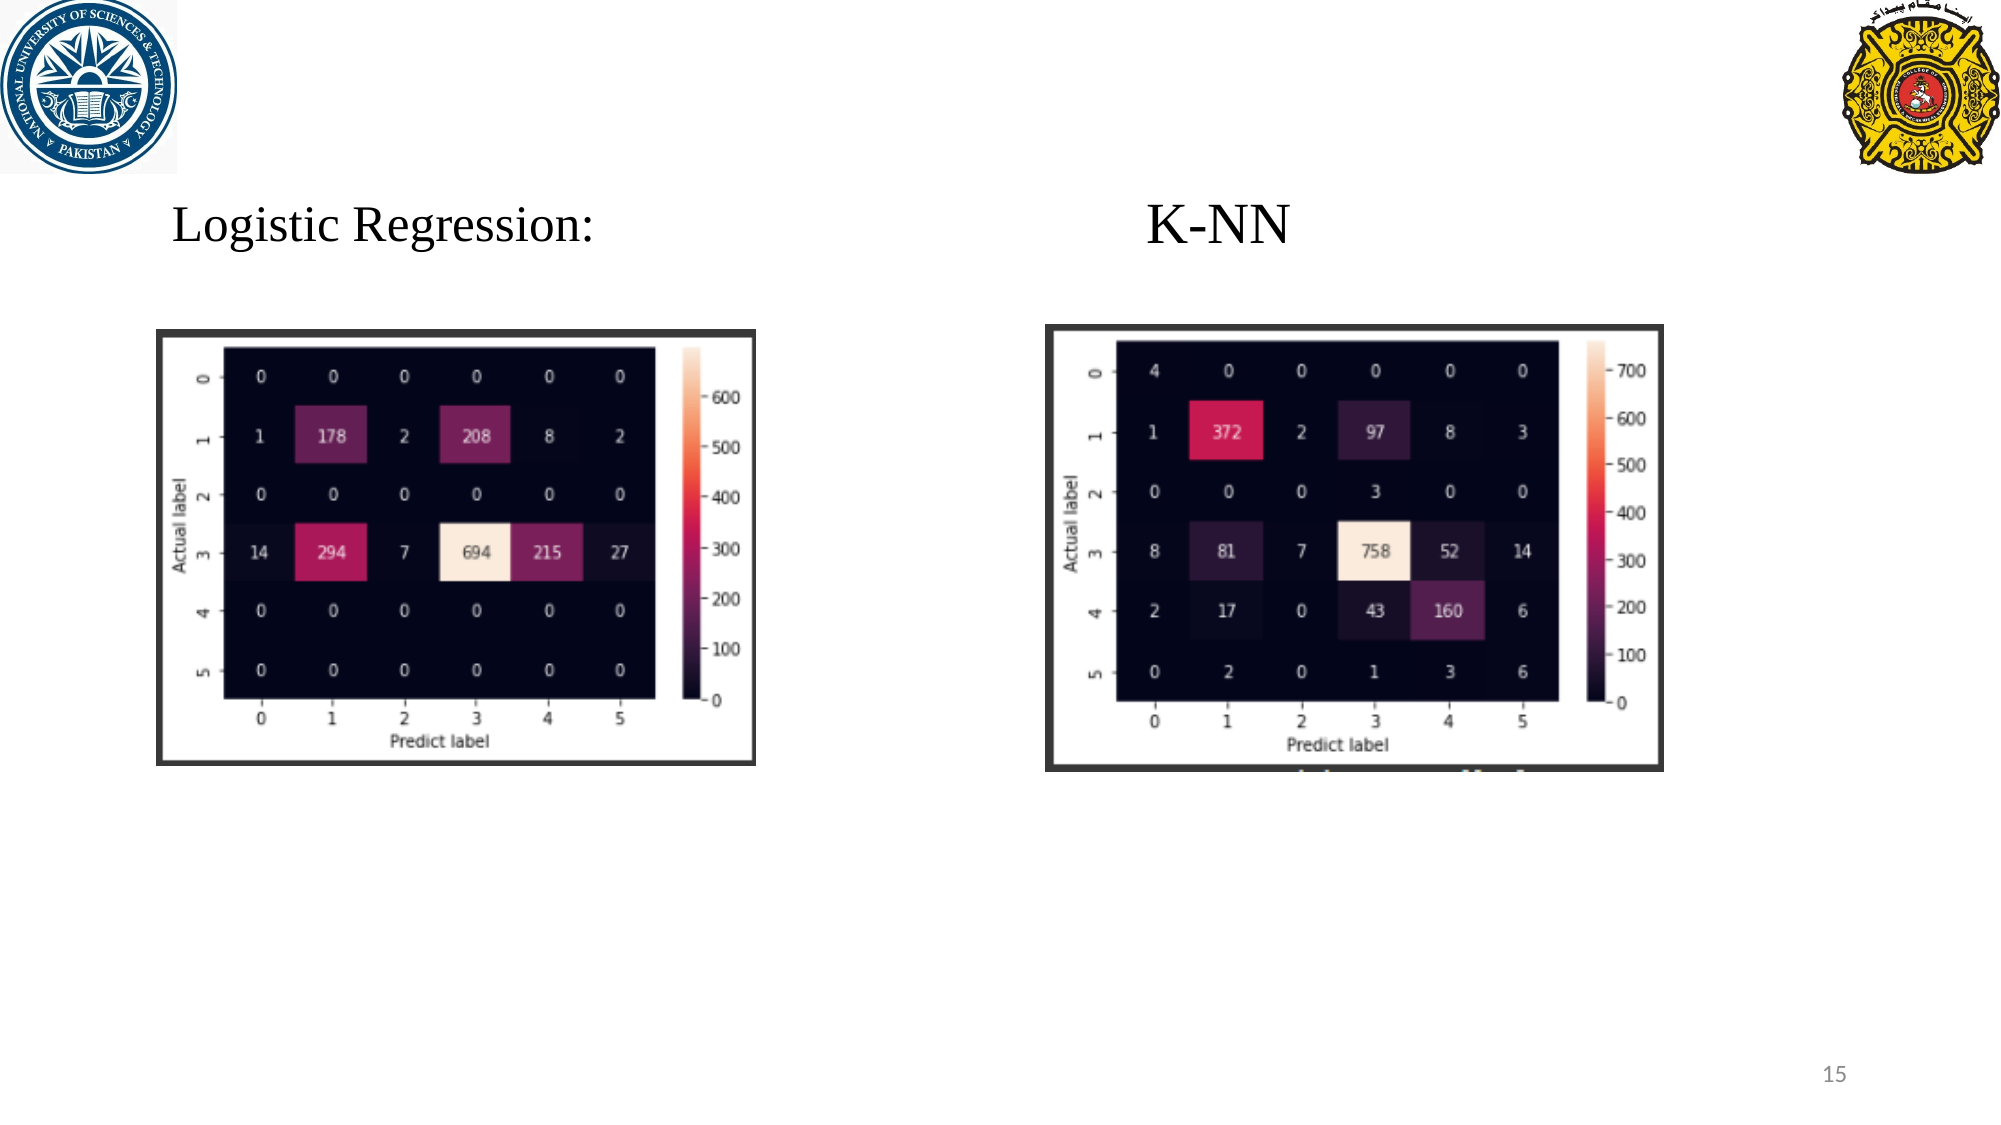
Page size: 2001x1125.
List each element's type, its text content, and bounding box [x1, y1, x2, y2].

picture [156, 329, 756, 766]
slide_number 15 [1412, 1042, 1863, 1103]
title Logistic Regression: [156, 167, 658, 282]
picture [0, 0, 177, 174]
text_box K-NN [1131, 167, 1579, 282]
picture [1045, 324, 1664, 772]
picture [1842, 0, 2000, 174]
